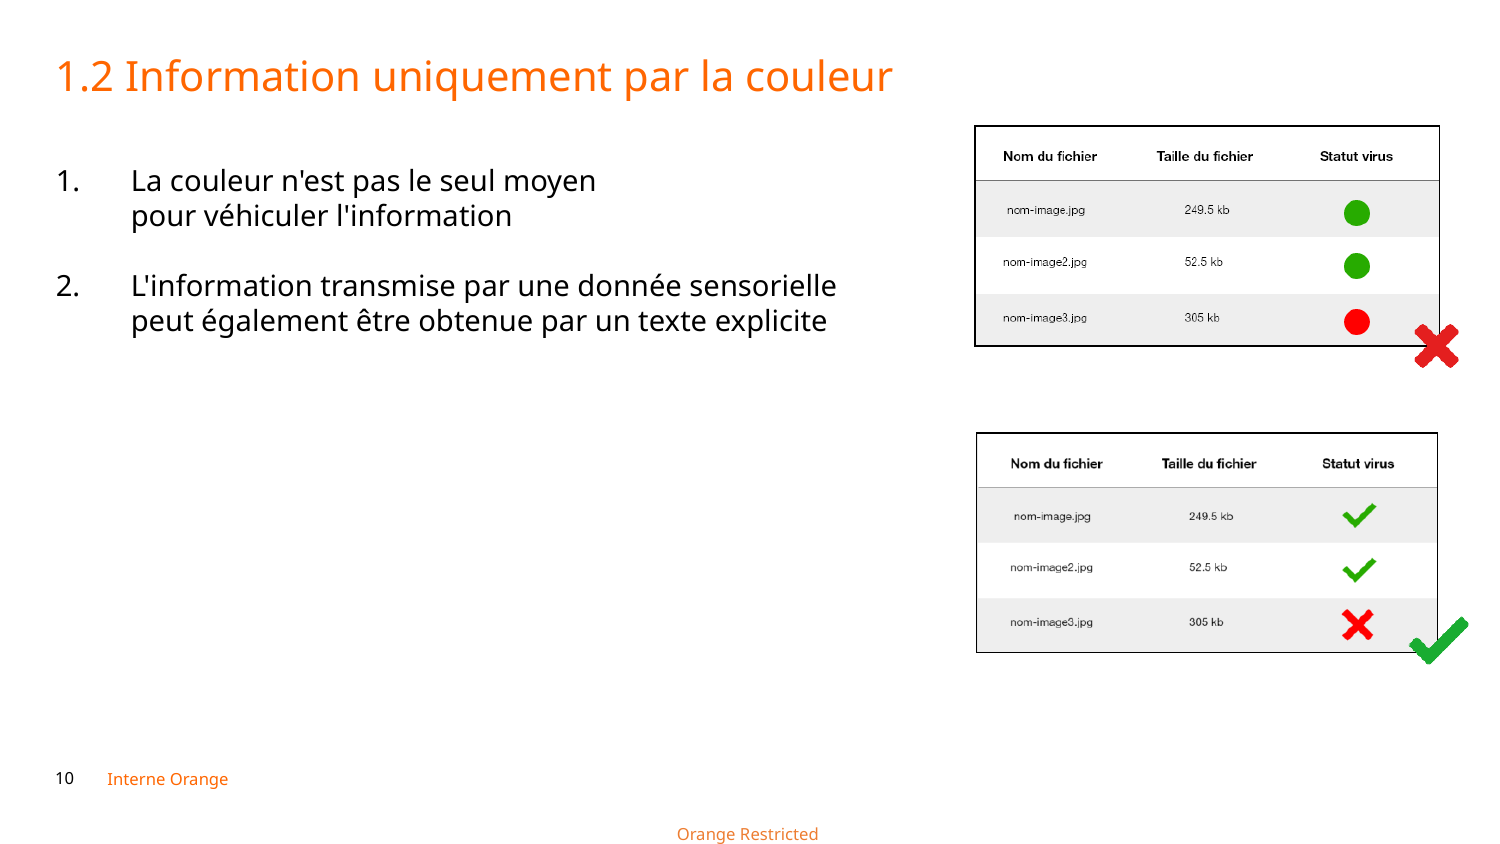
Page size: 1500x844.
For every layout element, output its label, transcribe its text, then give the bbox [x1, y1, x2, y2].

picture [977, 433, 1469, 665]
list La couleur n'est pas le seul moyen pour véhiculer l'information L'information transmise par une donnée sensorielle peut également être obtenue par un texte explicite [55, 162, 1446, 682]
picture [975, 126, 1467, 370]
title 1.2 Information uniquement par la couleur [55, 55, 1446, 159]
